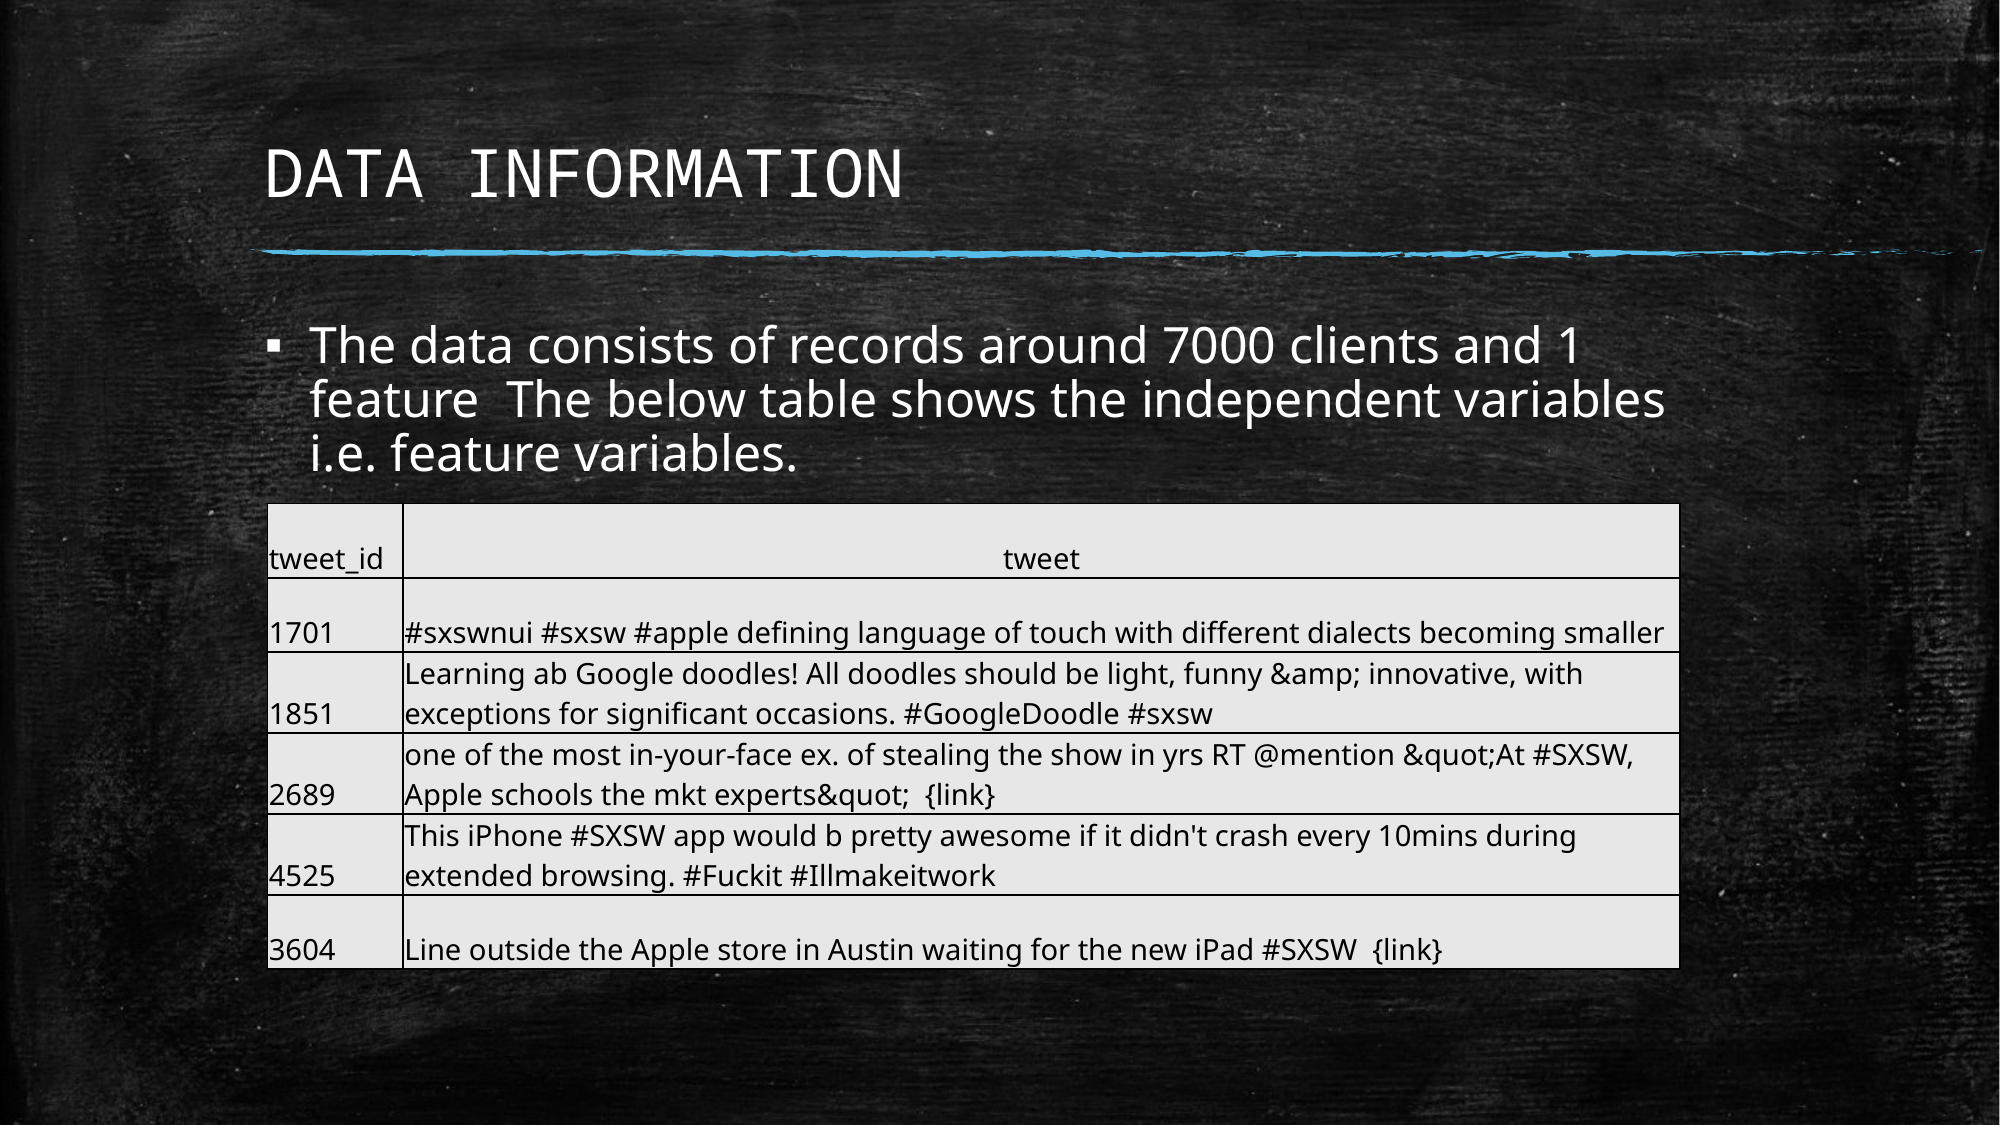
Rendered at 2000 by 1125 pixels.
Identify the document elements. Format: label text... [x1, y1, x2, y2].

table_cell 1851 [268, 653, 402, 732]
table_cell 1701 [268, 579, 402, 651]
table_cell 4525 [268, 815, 402, 894]
table_cell 2689 [268, 734, 402, 813]
table_cell 3604 [268, 896, 402, 968]
table_header tweet_id [268, 504, 402, 577]
table_cell Line outside the Apple store in Austin waiting for the new iPad #SXSW {link} [404, 896, 1679, 968]
table_cell one of the most in-your-face ex. of stealing the show in yrs RT @mention &quot;At #SXSW, Apple schools the mkt experts&quot; {link} [404, 734, 1679, 813]
table_header tweet [404, 504, 1679, 577]
title DATA INFORMATION [249, 52, 1750, 220]
table_cell This iPhone #SXSW app would b pretty awesome if it didn't crash every 10mins during extended browsing. #Fuckit #Illmakeitwork [404, 815, 1679, 894]
table_cell Learning ab Google doodles! All doodles should be light, funny &amp; innovative, with exceptions for significant occasions. #GoogleDoodle #sxsw [404, 653, 1679, 732]
list The data consists of records around 7000 clients and 1 feature The below table shows the independent variables i.e. feature variables. [249, 312, 1750, 758]
table_cell #sxswnui #sxsw #apple defining language of touch with different dialects becoming smaller [404, 579, 1679, 651]
